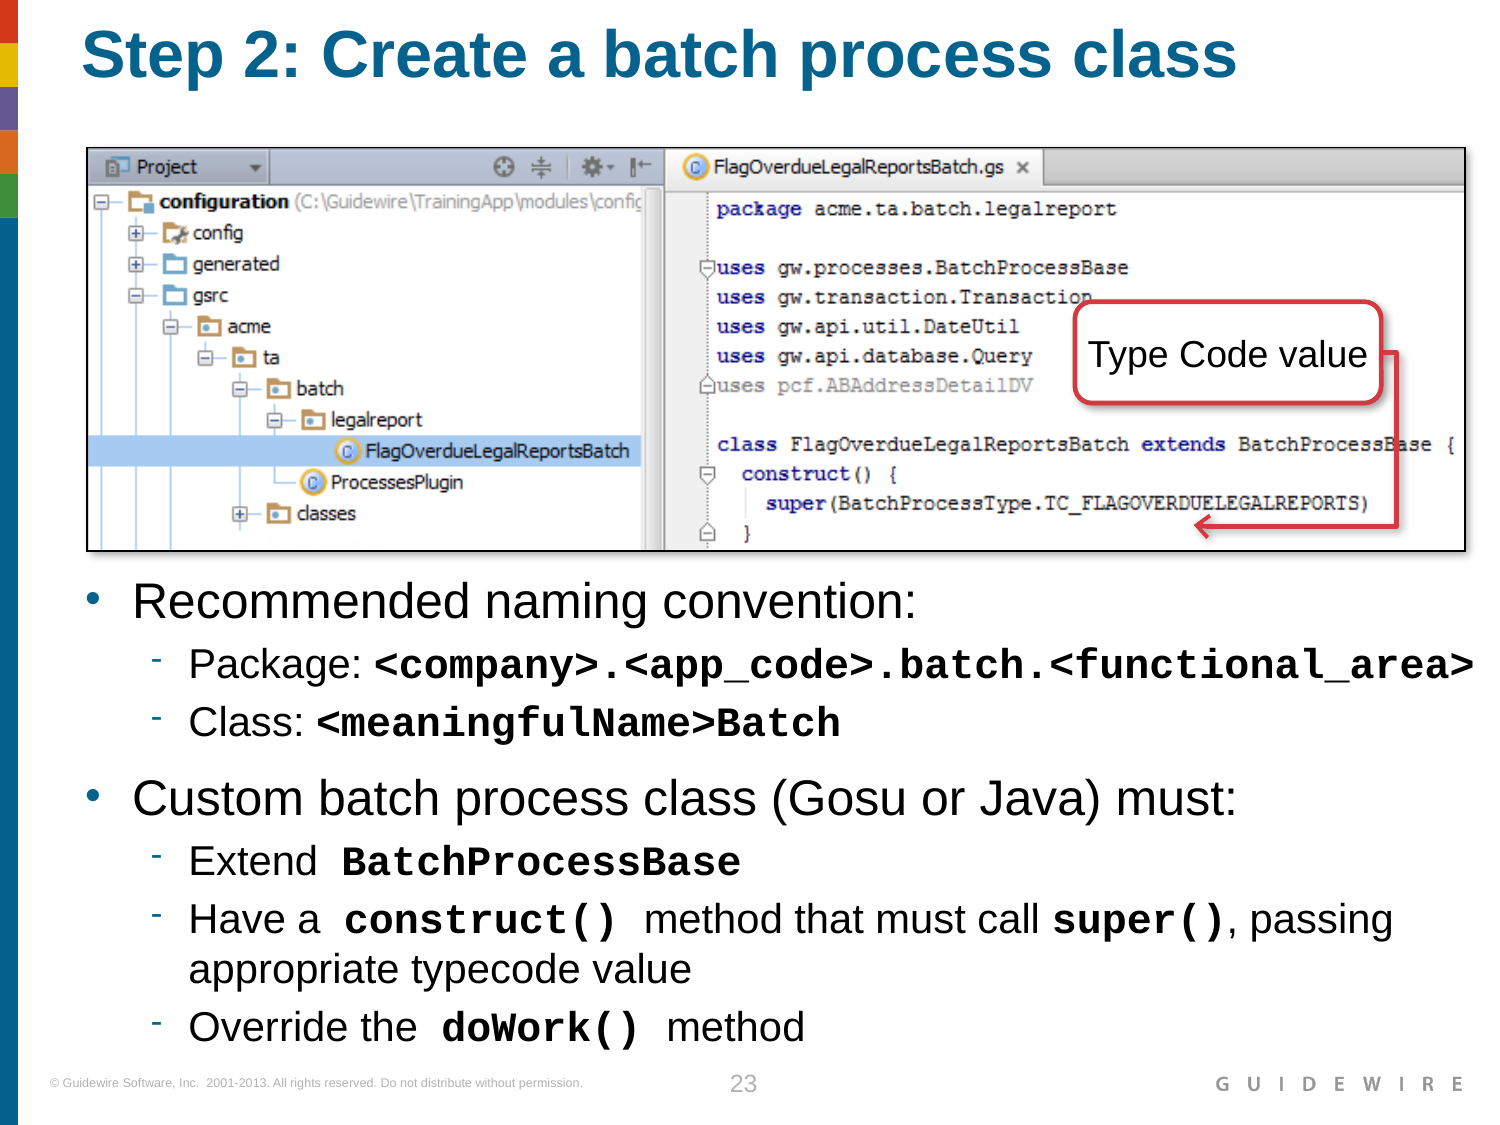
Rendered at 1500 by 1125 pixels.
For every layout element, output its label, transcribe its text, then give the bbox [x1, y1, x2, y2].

list Recommended naming convention: Package: <company>.<app_code>.batch.<functional_area> Class: <meaningfulName>Batch Custom batch process class (Gosu or Java) must: Extend BatchProcessBase Have a construct() method that must call super(), passing appropriate typecode value Override the doWork() method [85, 568, 1475, 1044]
picture [1215, 1073, 1480, 1096]
title Step 2: Create a batch process class [81, 19, 1446, 142]
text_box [1193, 351, 1382, 526]
picture [87, 147, 1465, 551]
